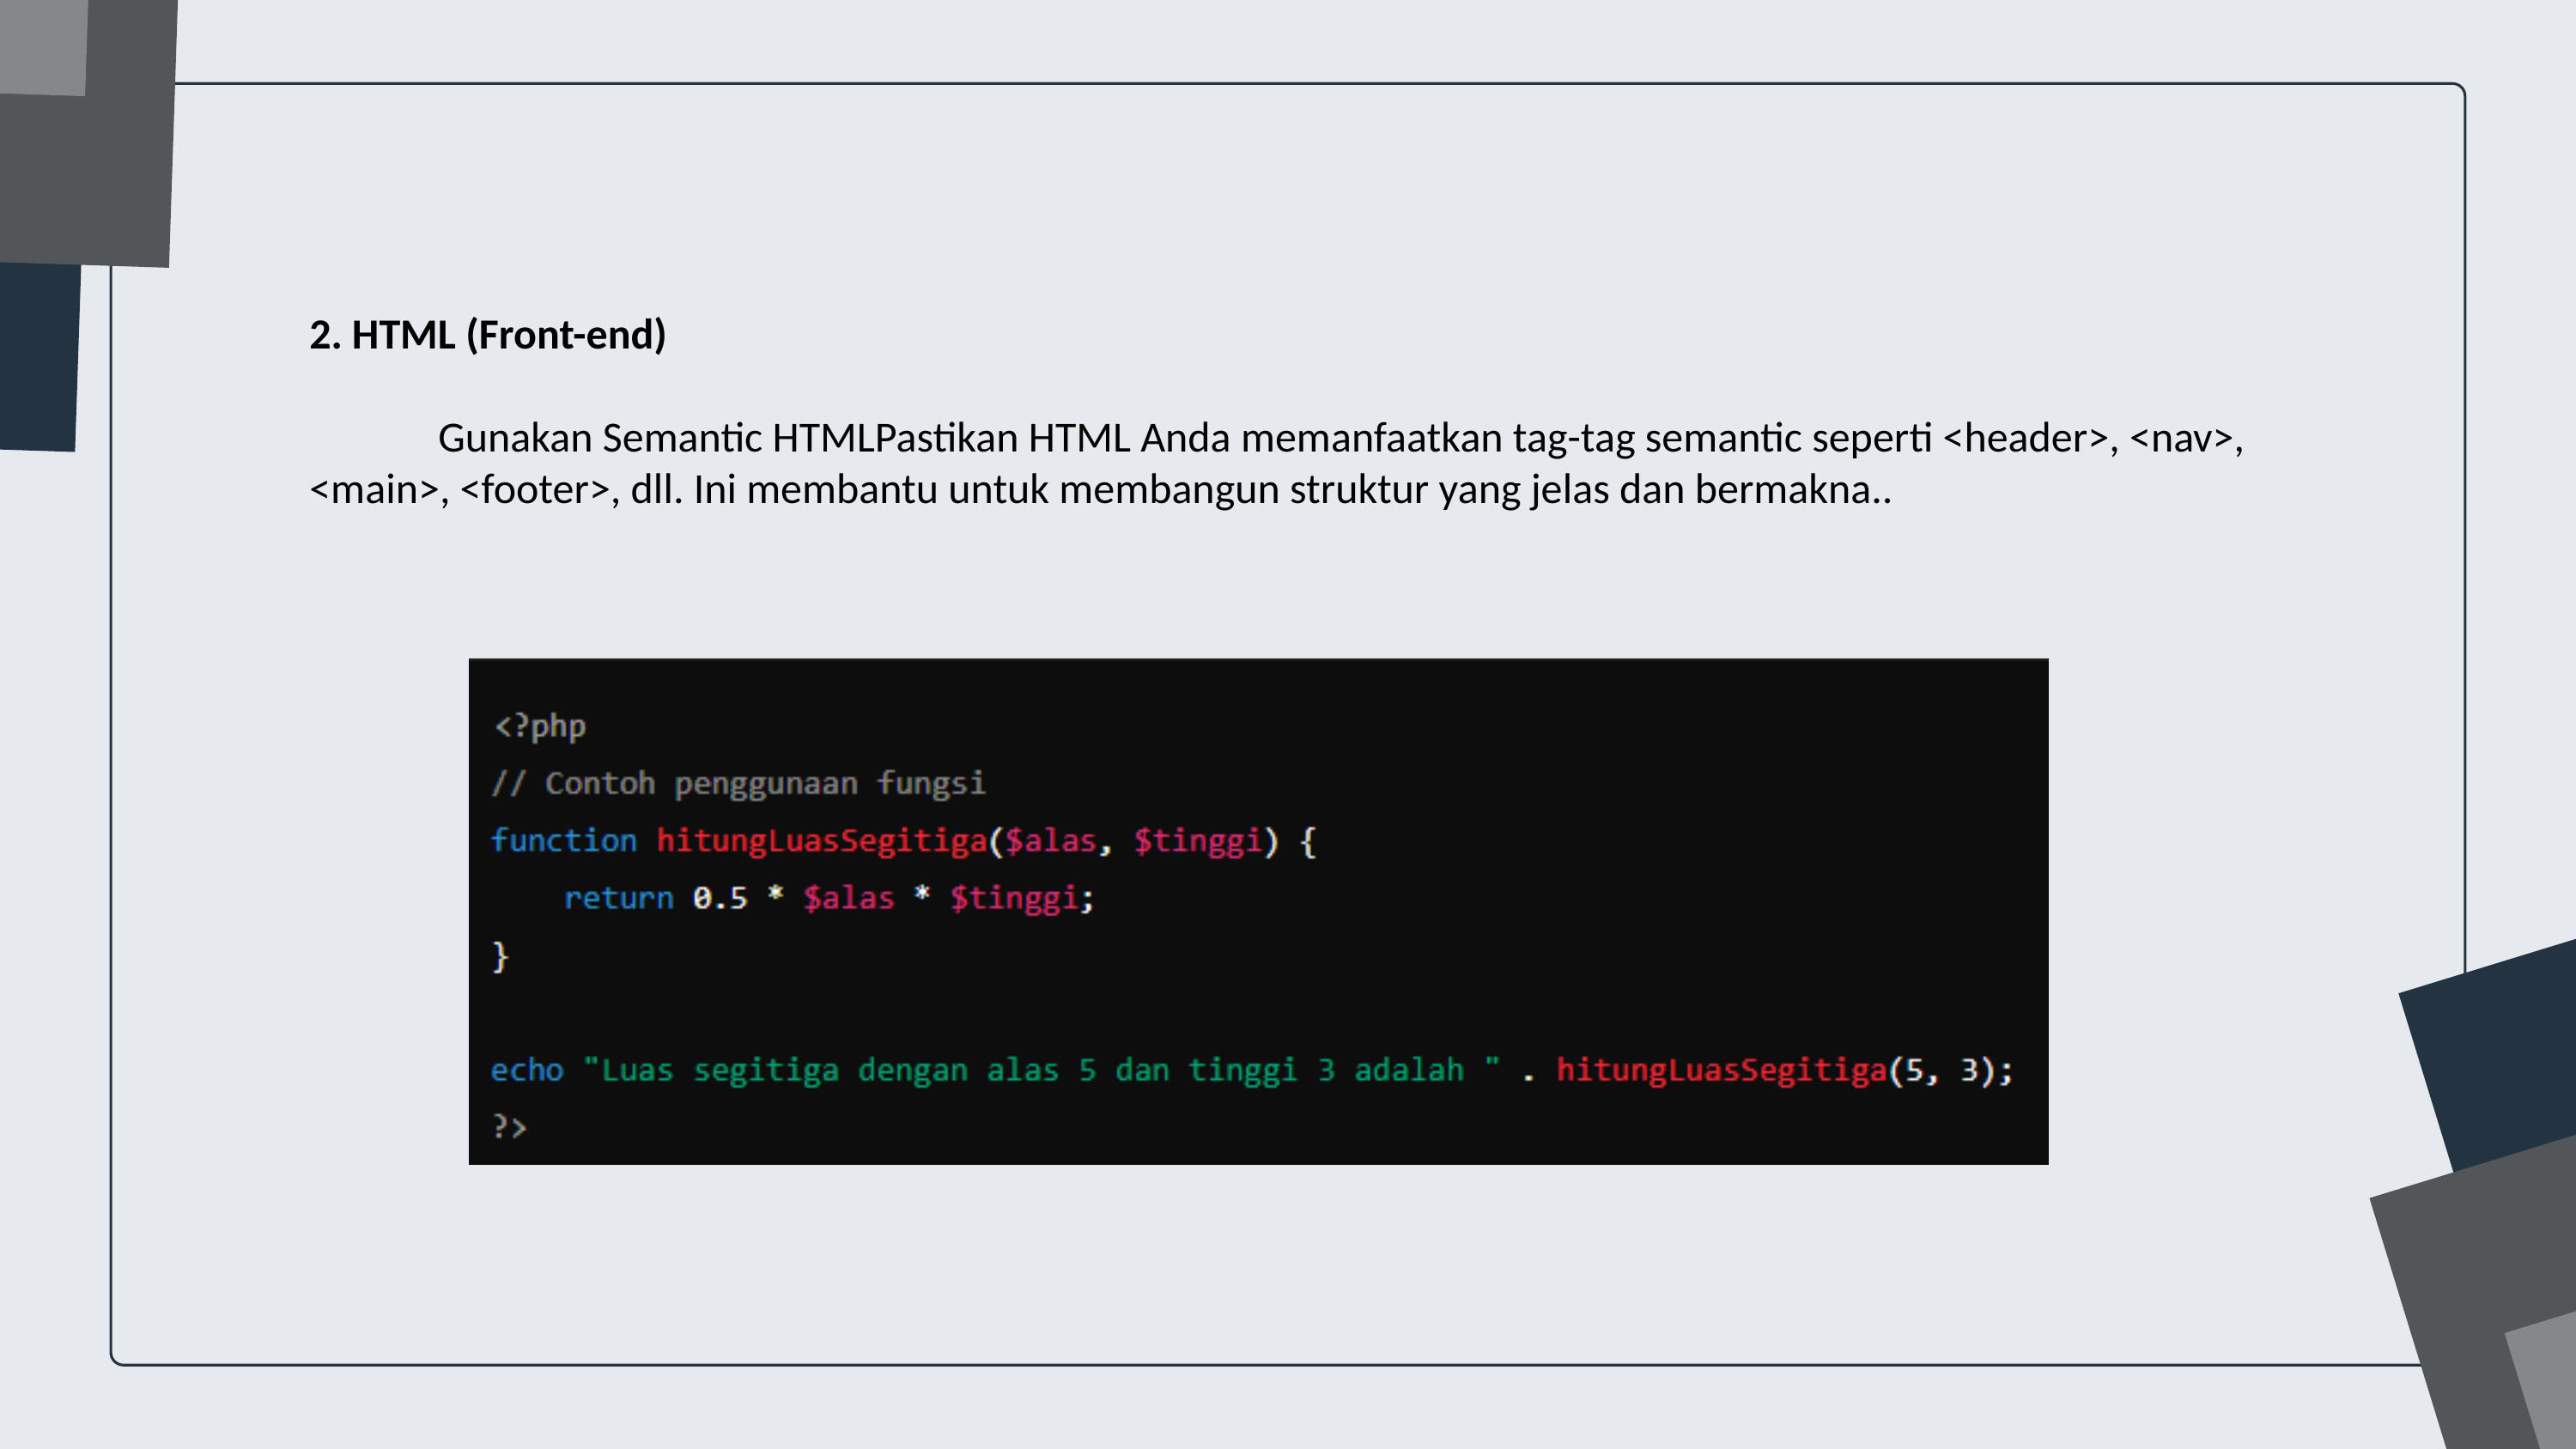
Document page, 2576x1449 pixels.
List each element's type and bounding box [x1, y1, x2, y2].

text_box [110, 82, 2466, 1366]
text_box [2250, 764, 2576, 1449]
text_box [0, 0, 392, 528]
picture [469, 658, 2049, 1165]
